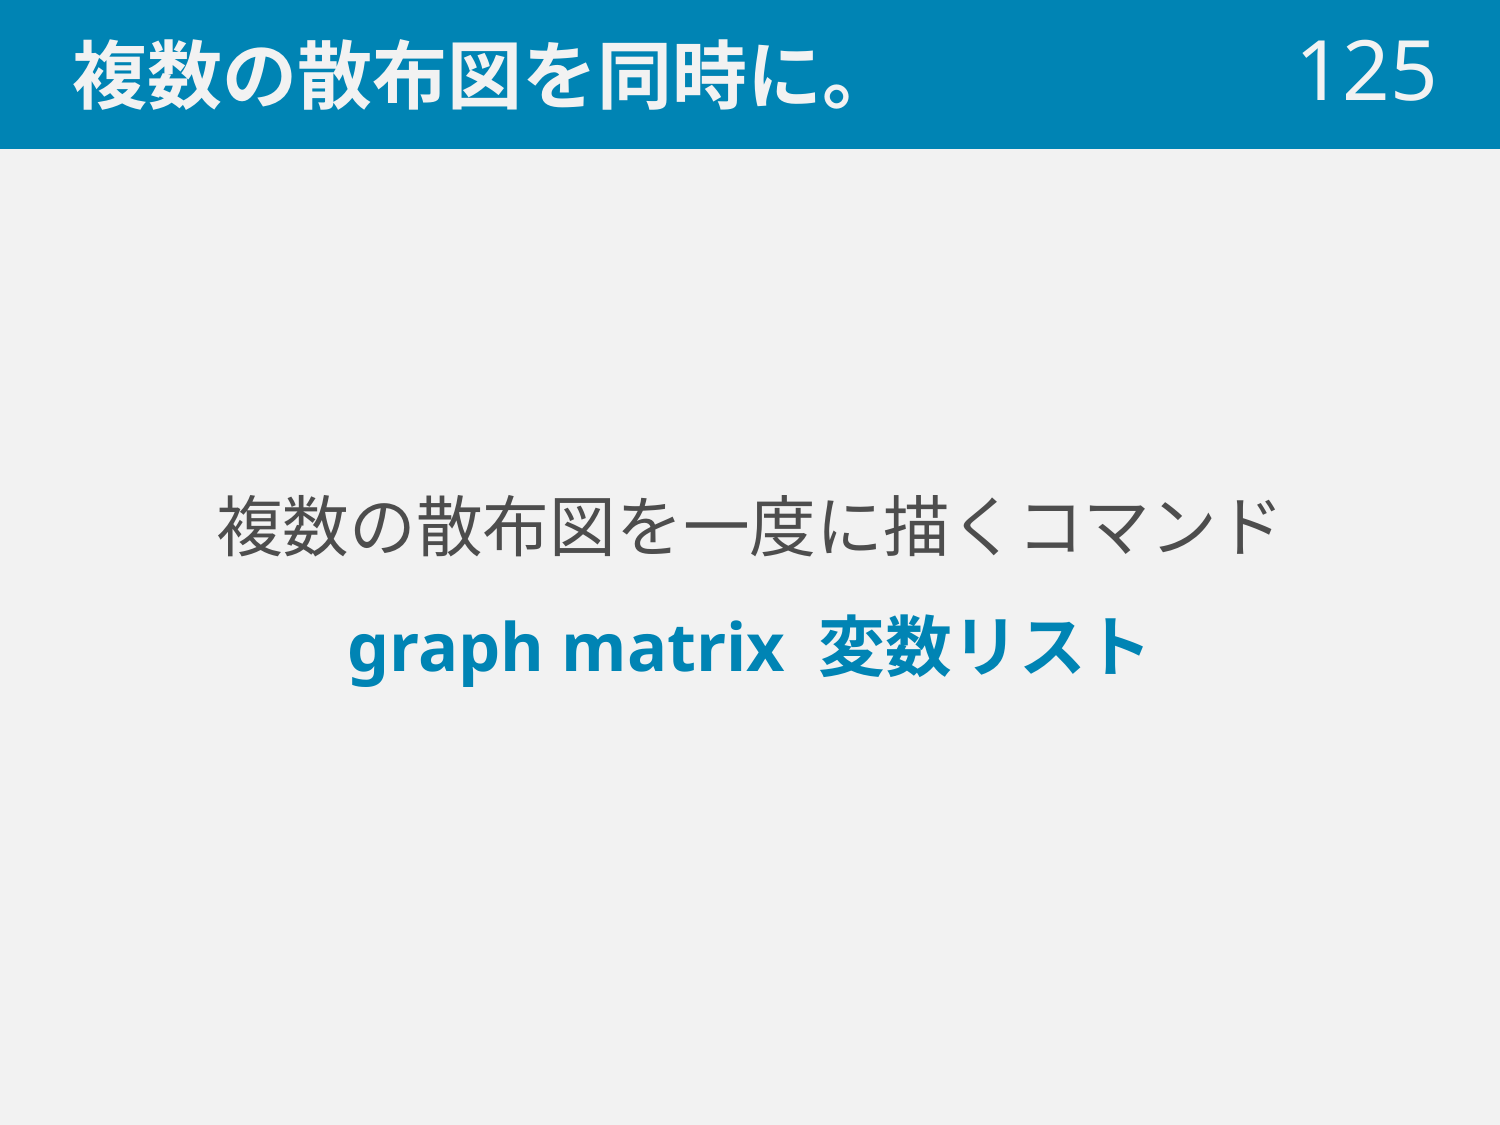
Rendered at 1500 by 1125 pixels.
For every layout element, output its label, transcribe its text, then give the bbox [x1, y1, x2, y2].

list 複数の散布図を一度に描くコマンド graph matrix 変数リスト [75, 184, 1425, 945]
slide_number 125 [1162, 26, 1454, 121]
title 複数の散布図を同時に。 [0, 0, 1500, 149]
